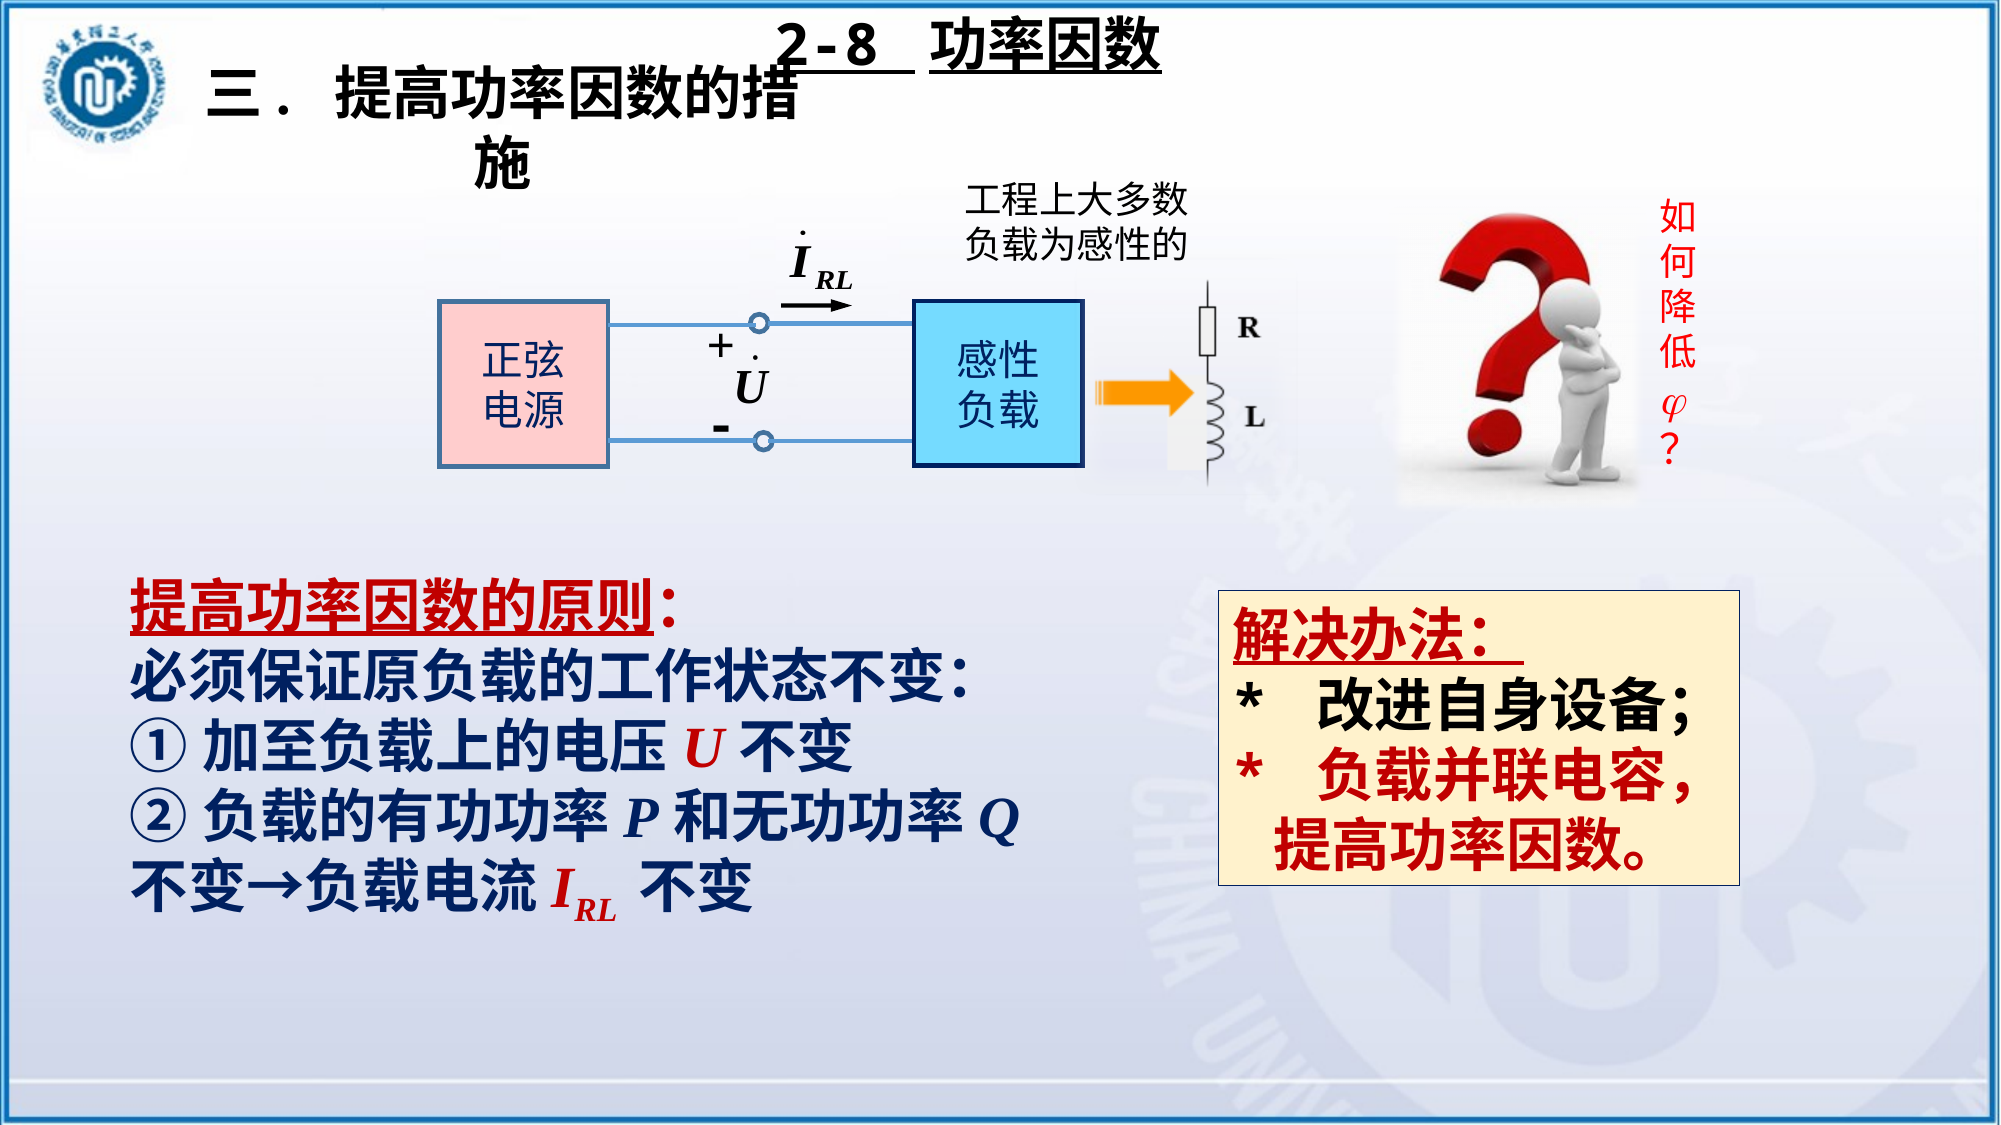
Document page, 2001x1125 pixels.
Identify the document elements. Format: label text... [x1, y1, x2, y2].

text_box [439, 168, 1296, 494]
text_box 提高功率因数的原则： 必须保证原负载的工作状态不变： ①加至负载上的电压U不变 ②负载的有功功率P和无功功率Q不变→负载电流IRL 不变 [115, 540, 1108, 936]
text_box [1388, 185, 1717, 516]
picture [0, 0, 2001, 1125]
text_box 三. 提高功率因数的措施 [164, 48, 840, 203]
text_box 解决办法： * 改进自身设备； * 负载并联电容， 提高功率因数。 [1218, 590, 1740, 886]
text_box 2-8 功率因数 [760, 0, 1193, 85]
slide_number [1514, 1063, 1965, 1124]
